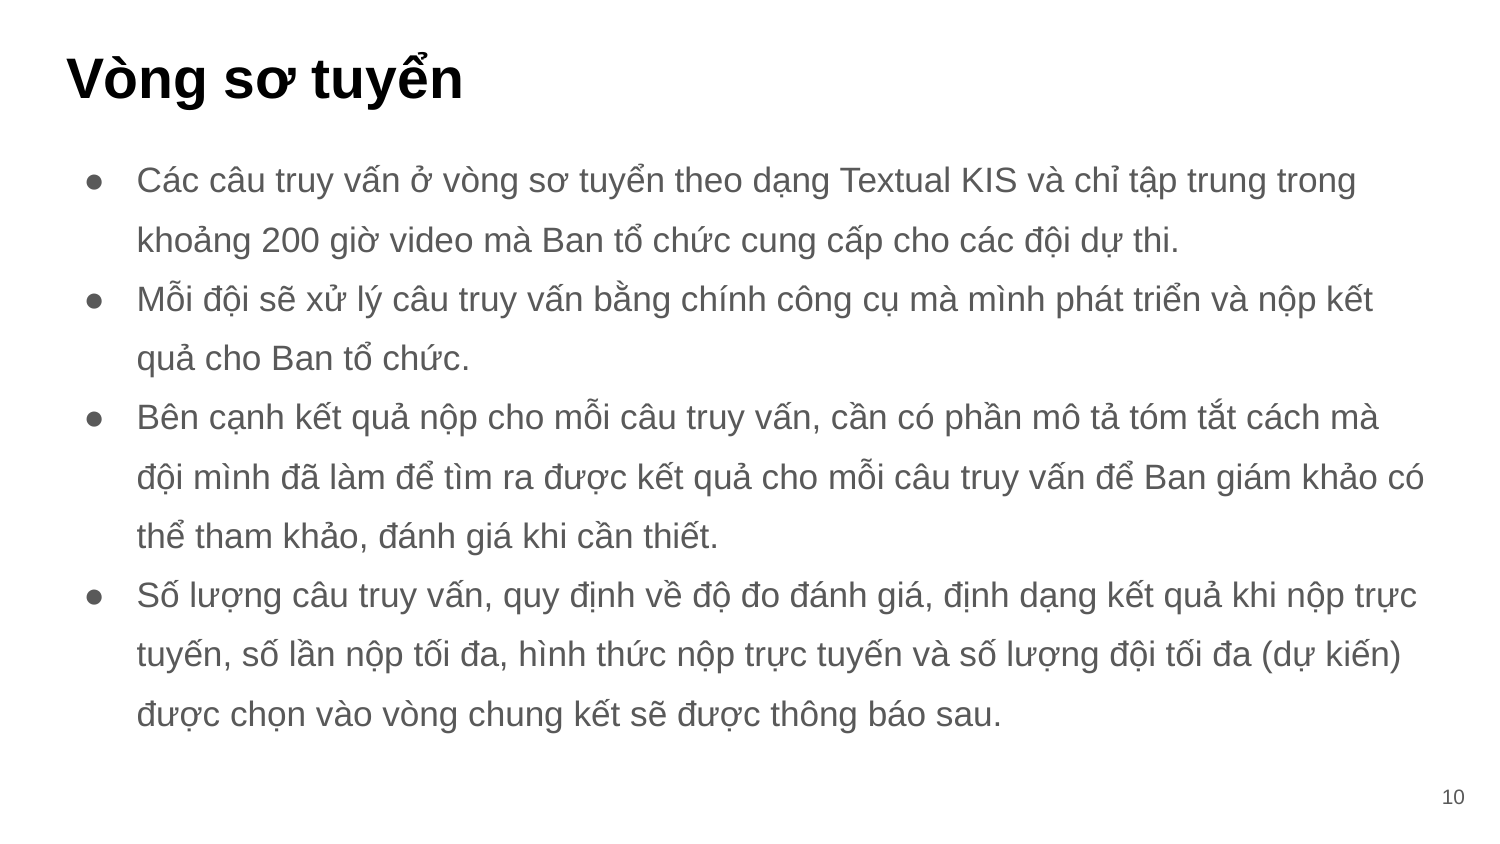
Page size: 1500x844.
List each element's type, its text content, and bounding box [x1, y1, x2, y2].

list Các câu truy vấn ở vòng sơ tuyển theo dạng Textual KIS và chỉ tập trung trong khoảng 200 giờ video mà Ban tổ chức cung cấp cho các đội dự thi. Mỗi đội sẽ xử lý câu truy vấn bằng chính công cụ mà mình phát triển và nộp kết quả cho Ban tổ chức. Bên cạnh kết quả nộp cho mỗi câu truy vấn, cần có phần mô tả tóm tắt cách mà đội mình đã làm để tìm ra được kết quả cho mỗi câu truy vấn để Ban giám khảo có thể tham khảo, đánh giá khi cần thiết. Số lượng câu truy vấn, quy định về độ đo đánh giá, định dạng kết quả khi nộp trực tuyến, số lần nộp tối đa, hình thức nộp trực tuyến và số lượng đội tối đa (dự kiến) được chọn vào vòng chung kết sẽ được thông báo sau. [51, 126, 1449, 750]
slide_number ‹#› [1389, 764, 1480, 830]
title Vòng sơ tuyển [51, 32, 1449, 126]
